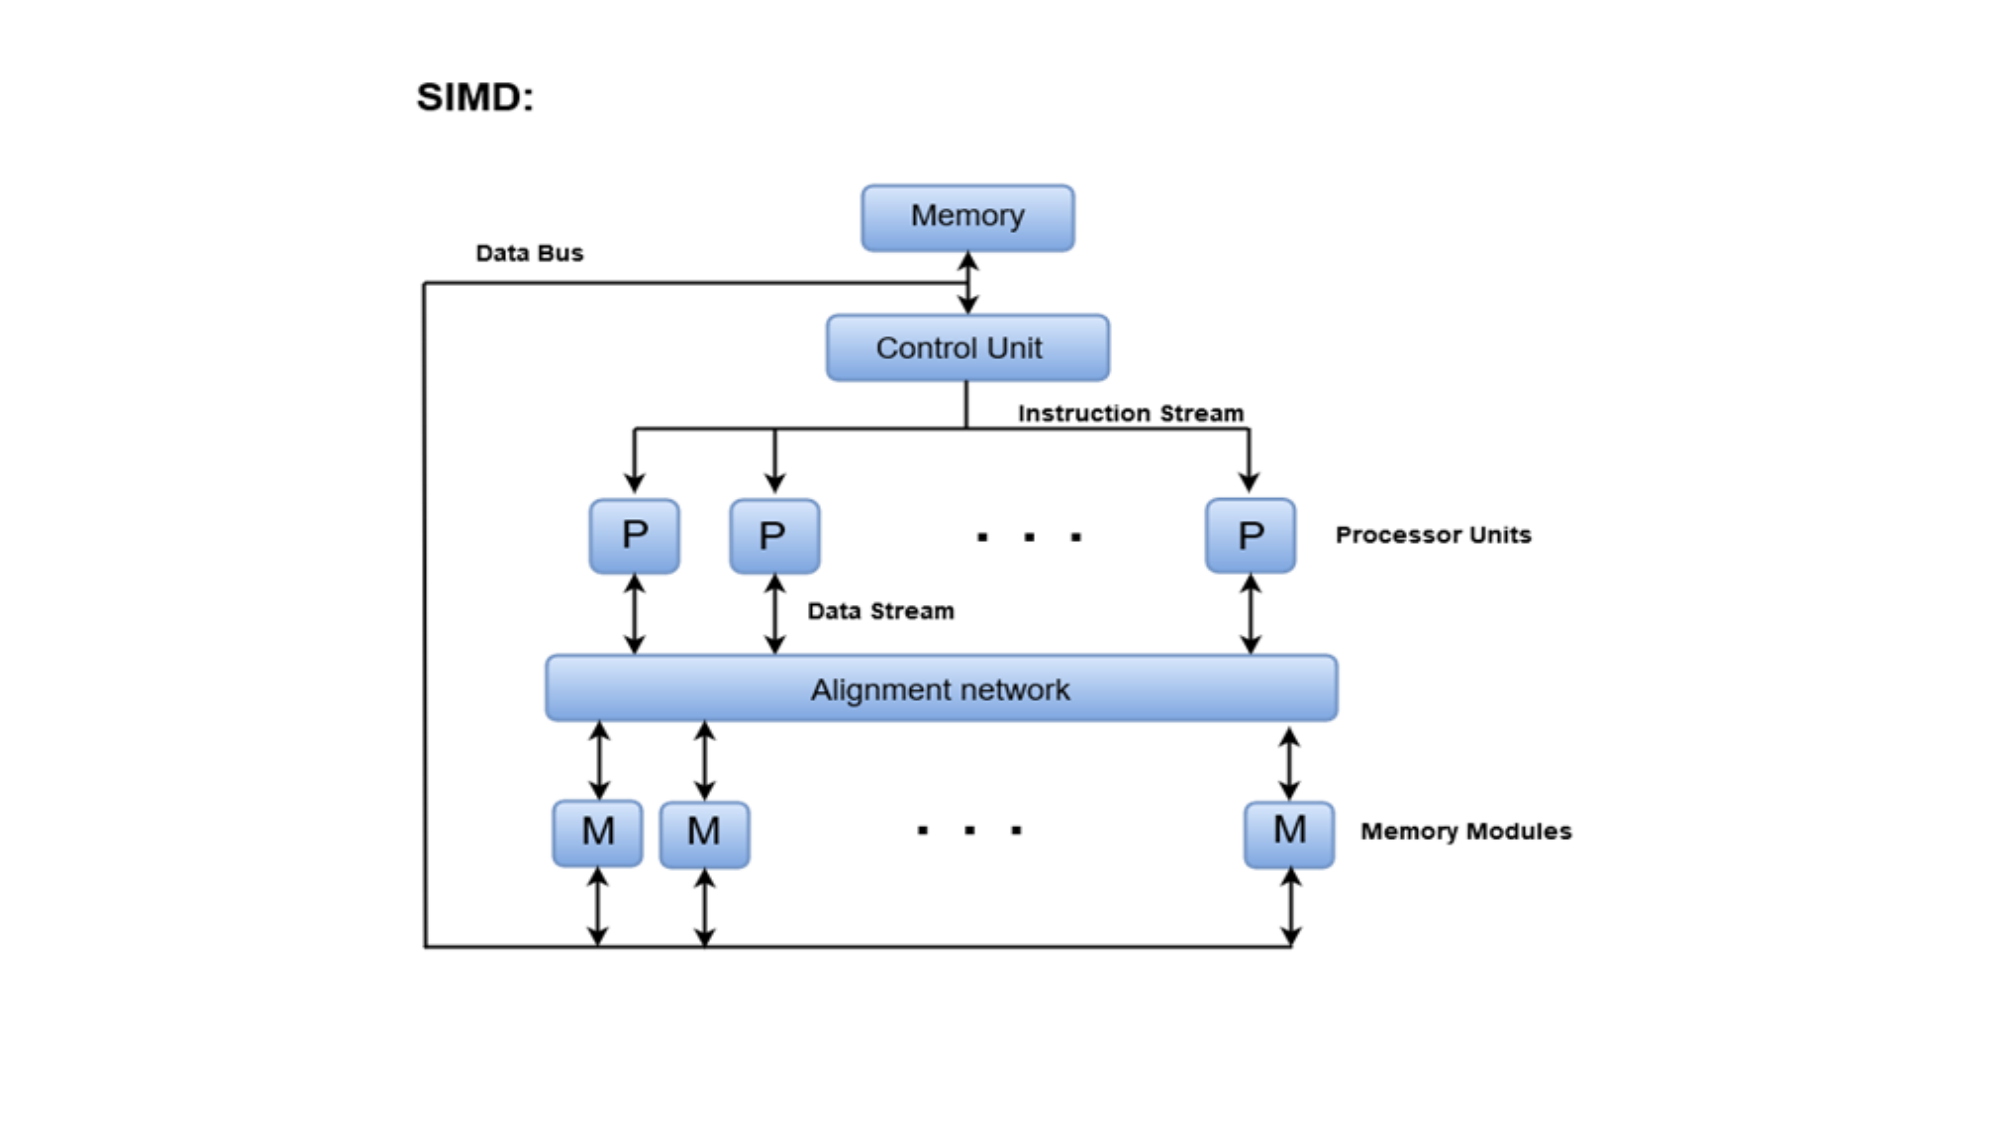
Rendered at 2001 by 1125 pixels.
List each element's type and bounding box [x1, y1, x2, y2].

list [413, 72, 1605, 966]
